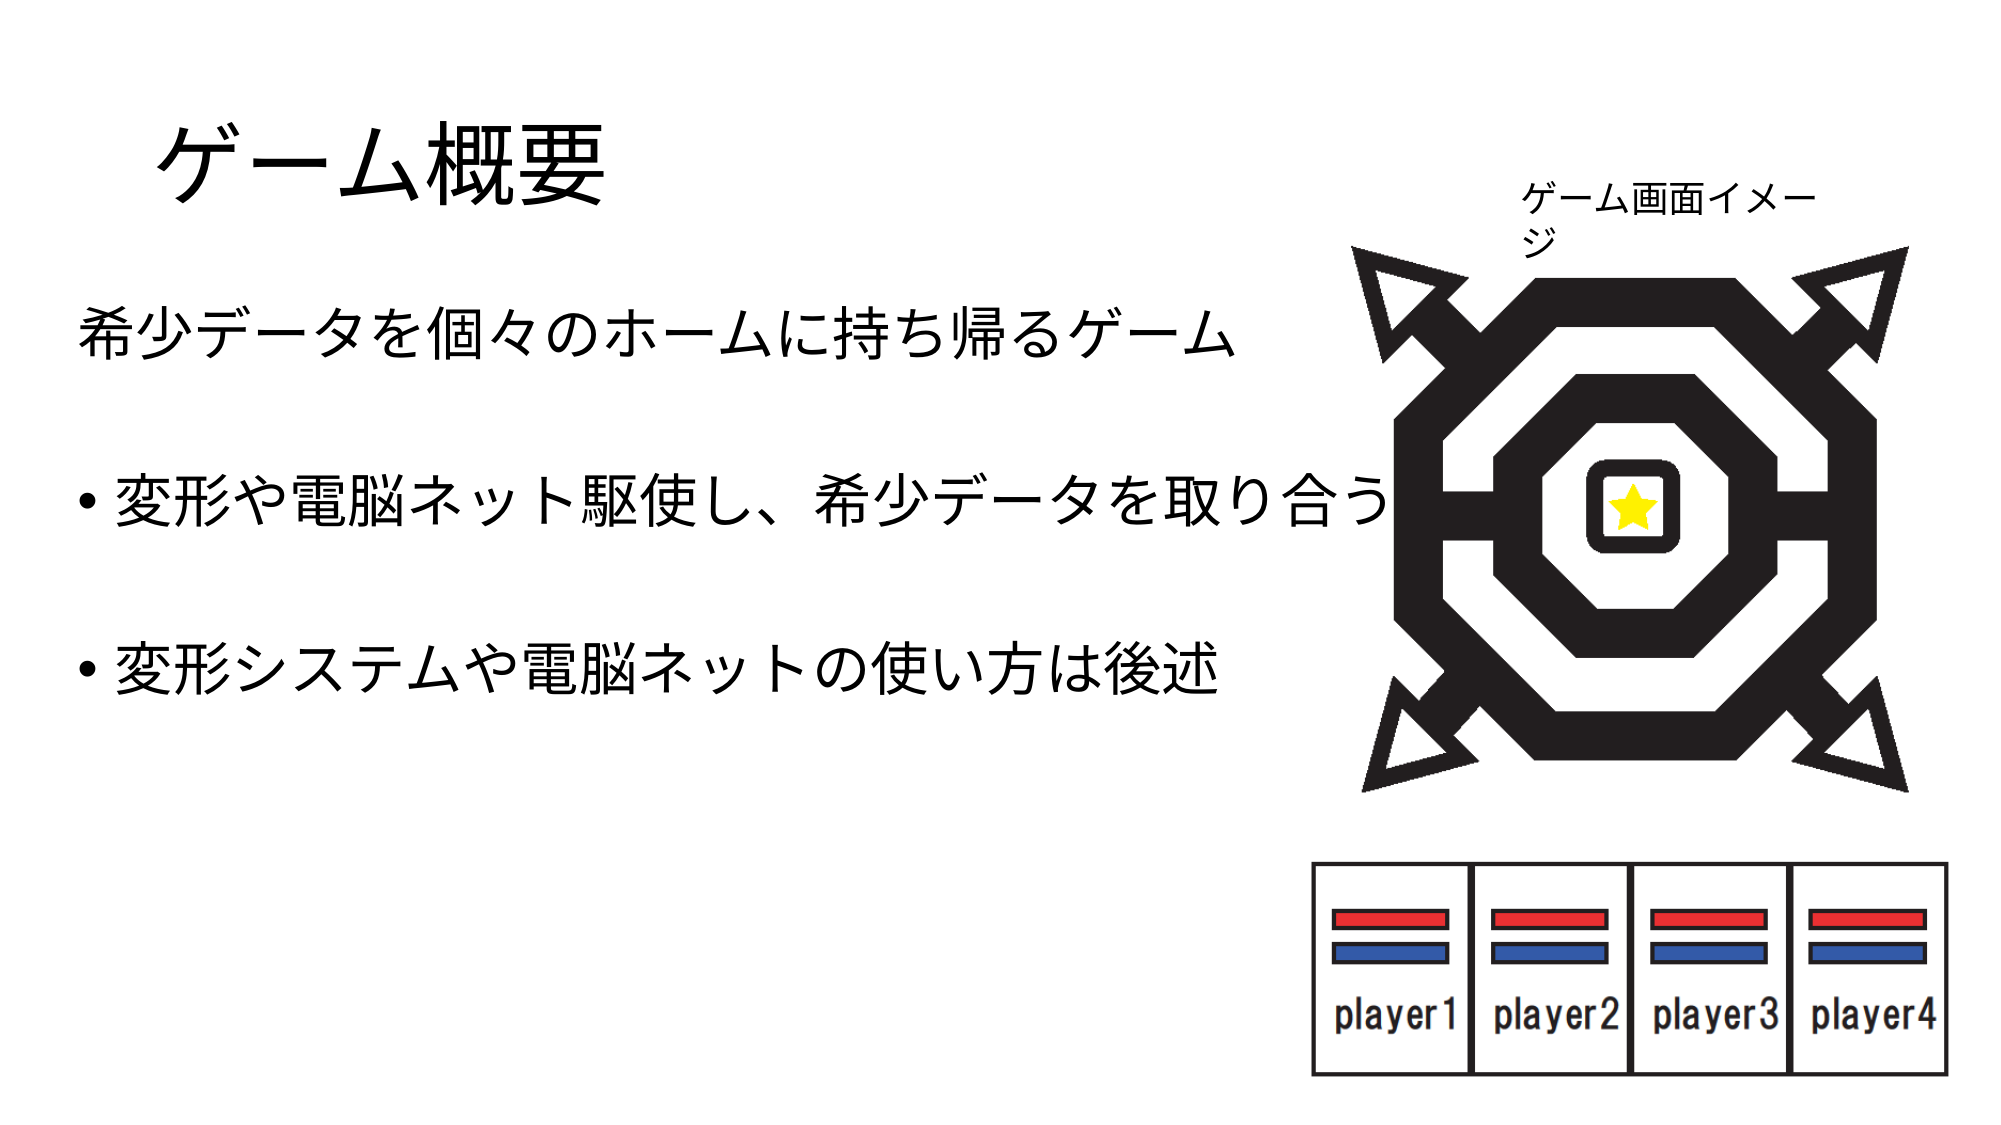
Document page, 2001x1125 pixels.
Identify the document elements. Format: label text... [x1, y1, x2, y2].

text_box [1303, 168, 1957, 1085]
title ゲーム概要 [137, 59, 1863, 278]
list 希少データを個々のホームに持ち帰るゲーム 変形や電脳ネット駆使し、希少データを取り合う 変形システムや電脳ネットの使い方は後述 [62, 297, 1303, 1012]
